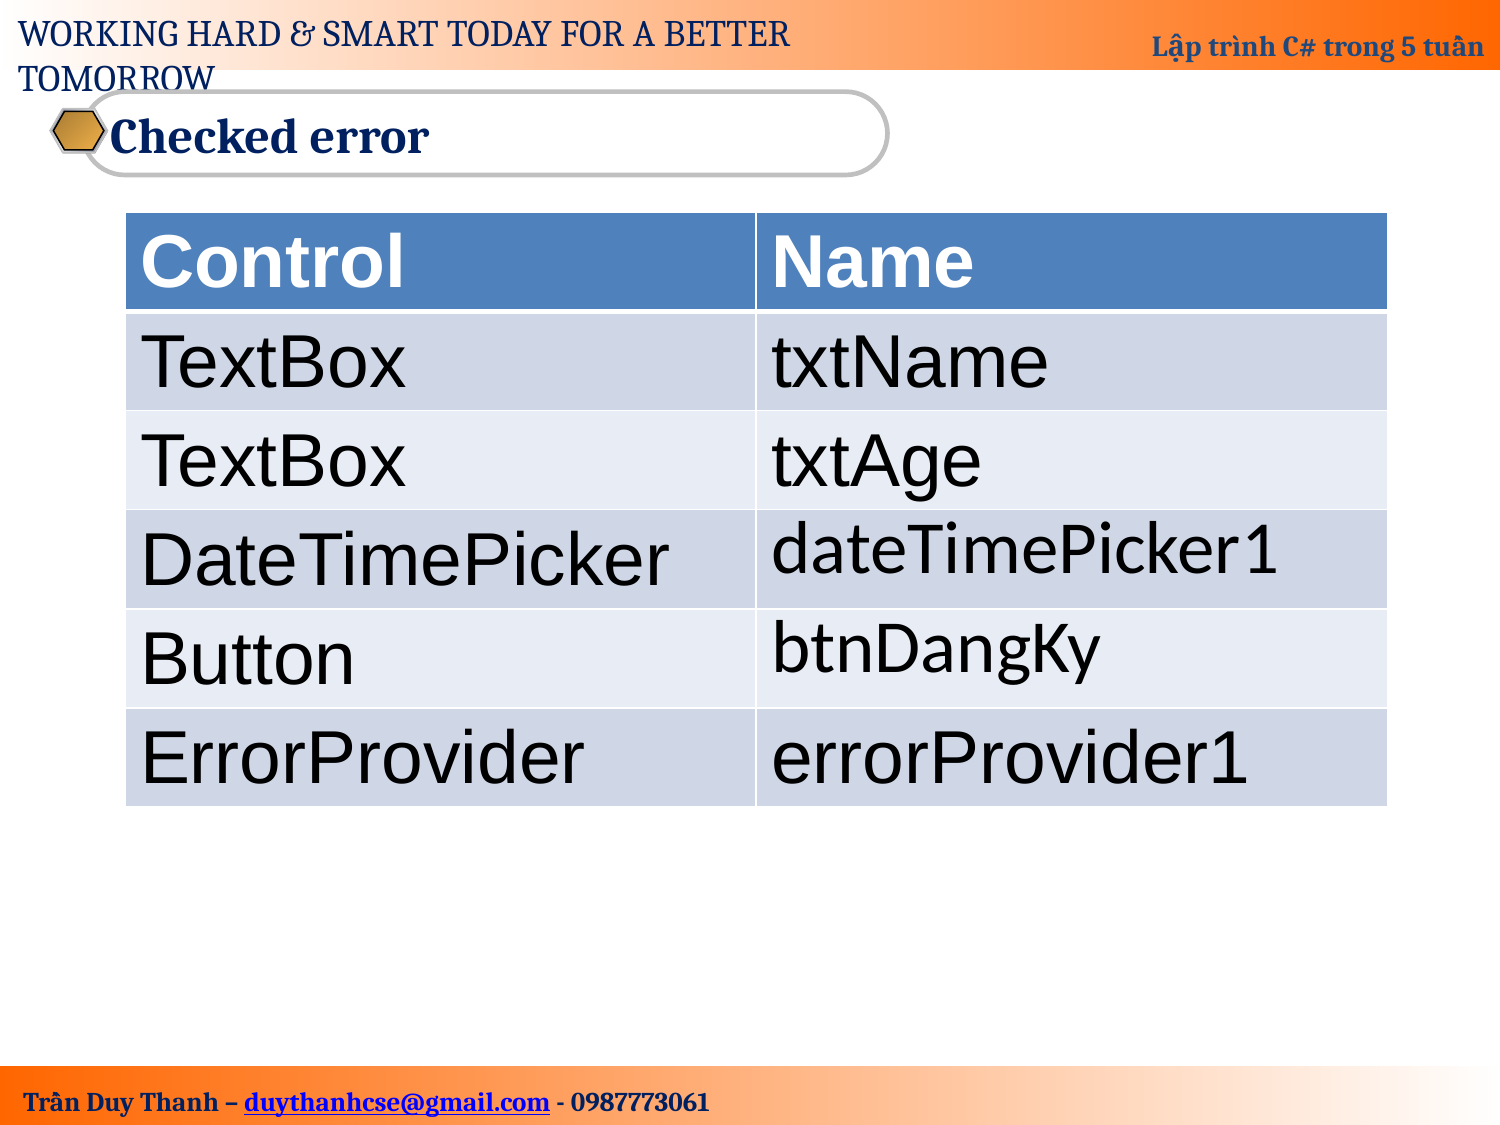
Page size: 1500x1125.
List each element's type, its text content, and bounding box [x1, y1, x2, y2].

table_cell TextBox [126, 411, 755, 509]
table_cell txtName [757, 314, 1387, 410]
table_cell btnDangKy [757, 610, 1387, 707]
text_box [49, 91, 888, 176]
table_cell DateTimePicker [126, 510, 755, 608]
table_cell TextBox [126, 314, 755, 410]
table_header Name [757, 213, 1387, 309]
table_cell errorProvider1 [757, 709, 1387, 806]
table_cell Button [126, 610, 755, 707]
table_cell dateTimePicker1 [757, 510, 1387, 608]
table_cell ErrorProvider [126, 709, 755, 806]
table_cell txtAge [757, 411, 1387, 509]
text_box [1207, 0, 1211, 70]
table_header Control [126, 213, 755, 309]
